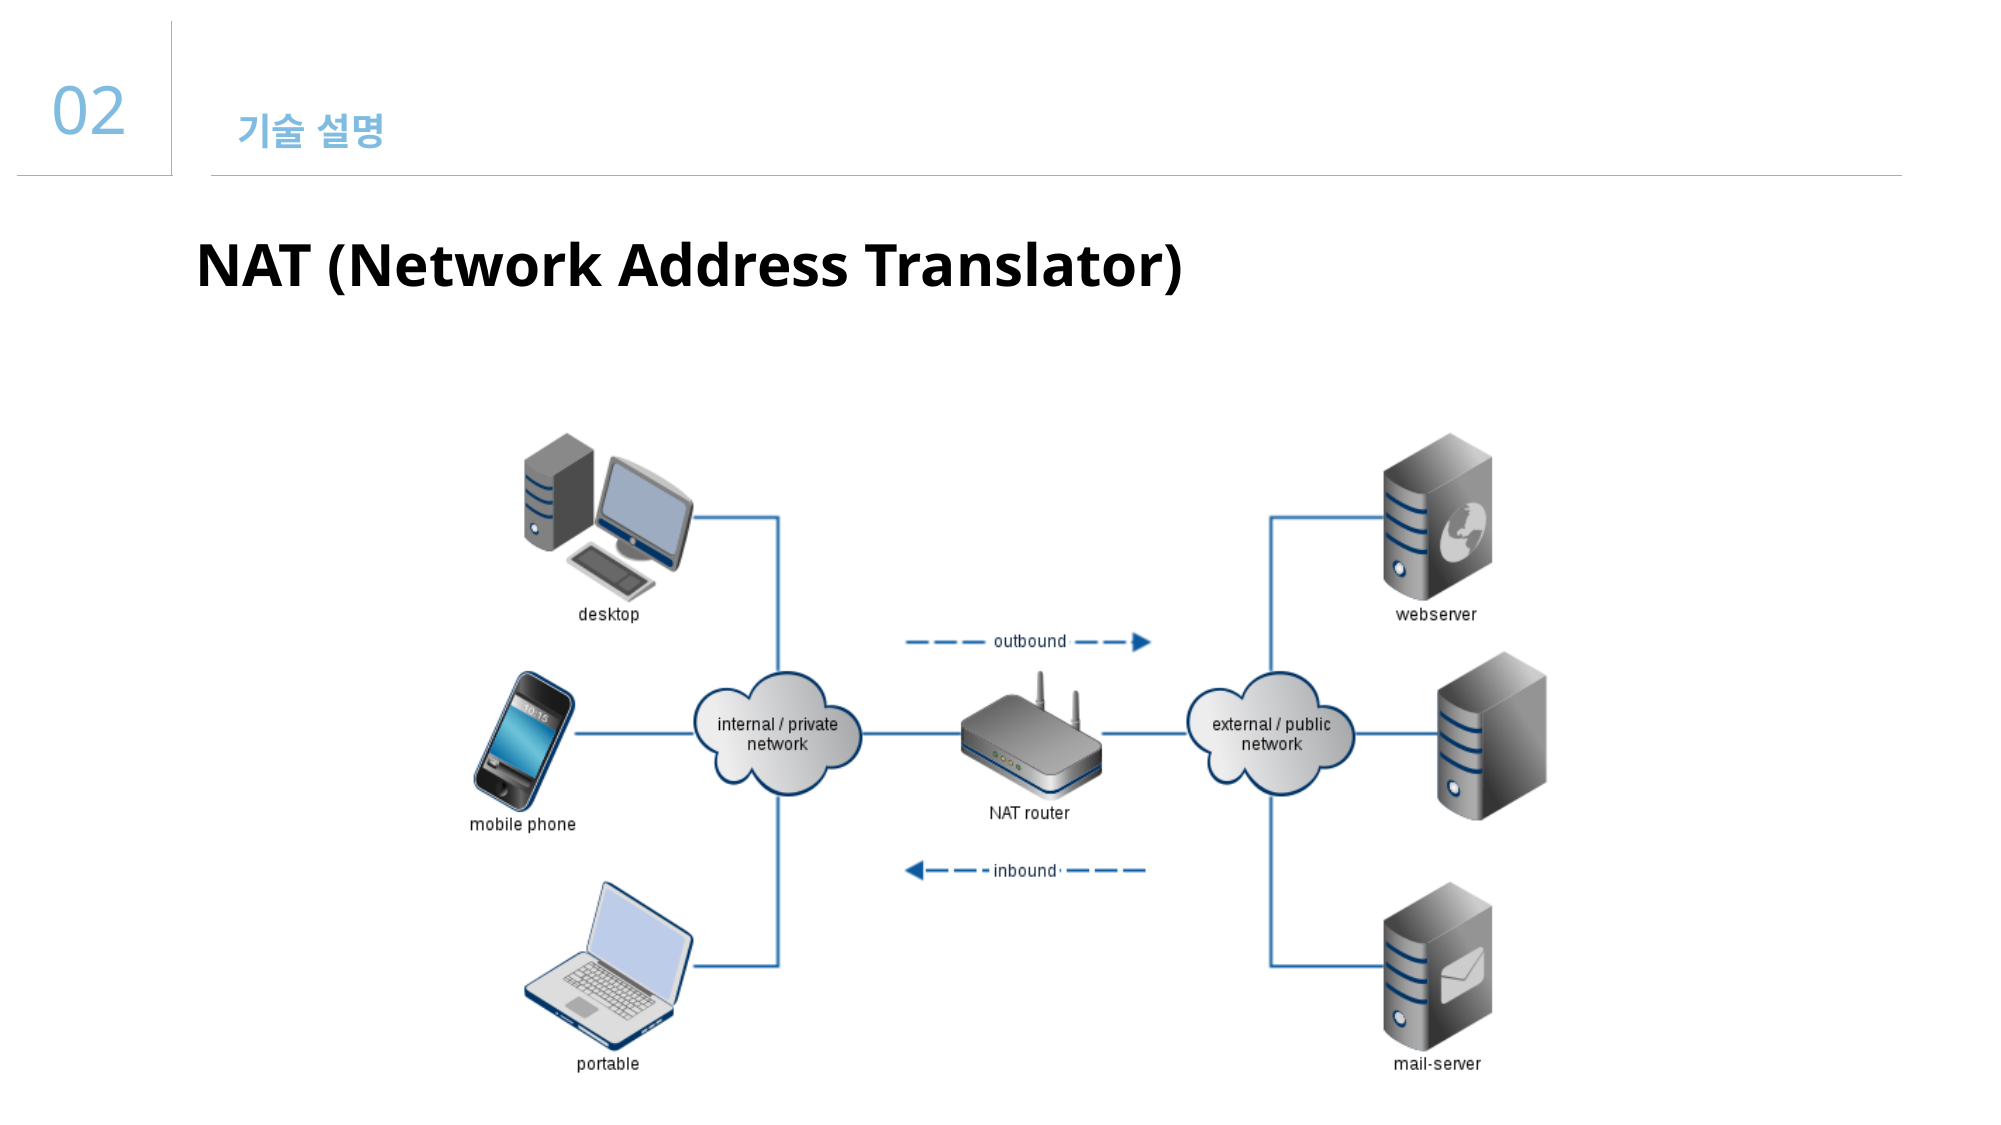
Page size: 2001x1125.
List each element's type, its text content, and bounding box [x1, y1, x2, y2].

text_box 기술 설명 [180, 78, 443, 161]
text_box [16, 20, 173, 177]
picture [426, 405, 1574, 1101]
text_box NAT (Network Address Translator) [180, 220, 1244, 306]
